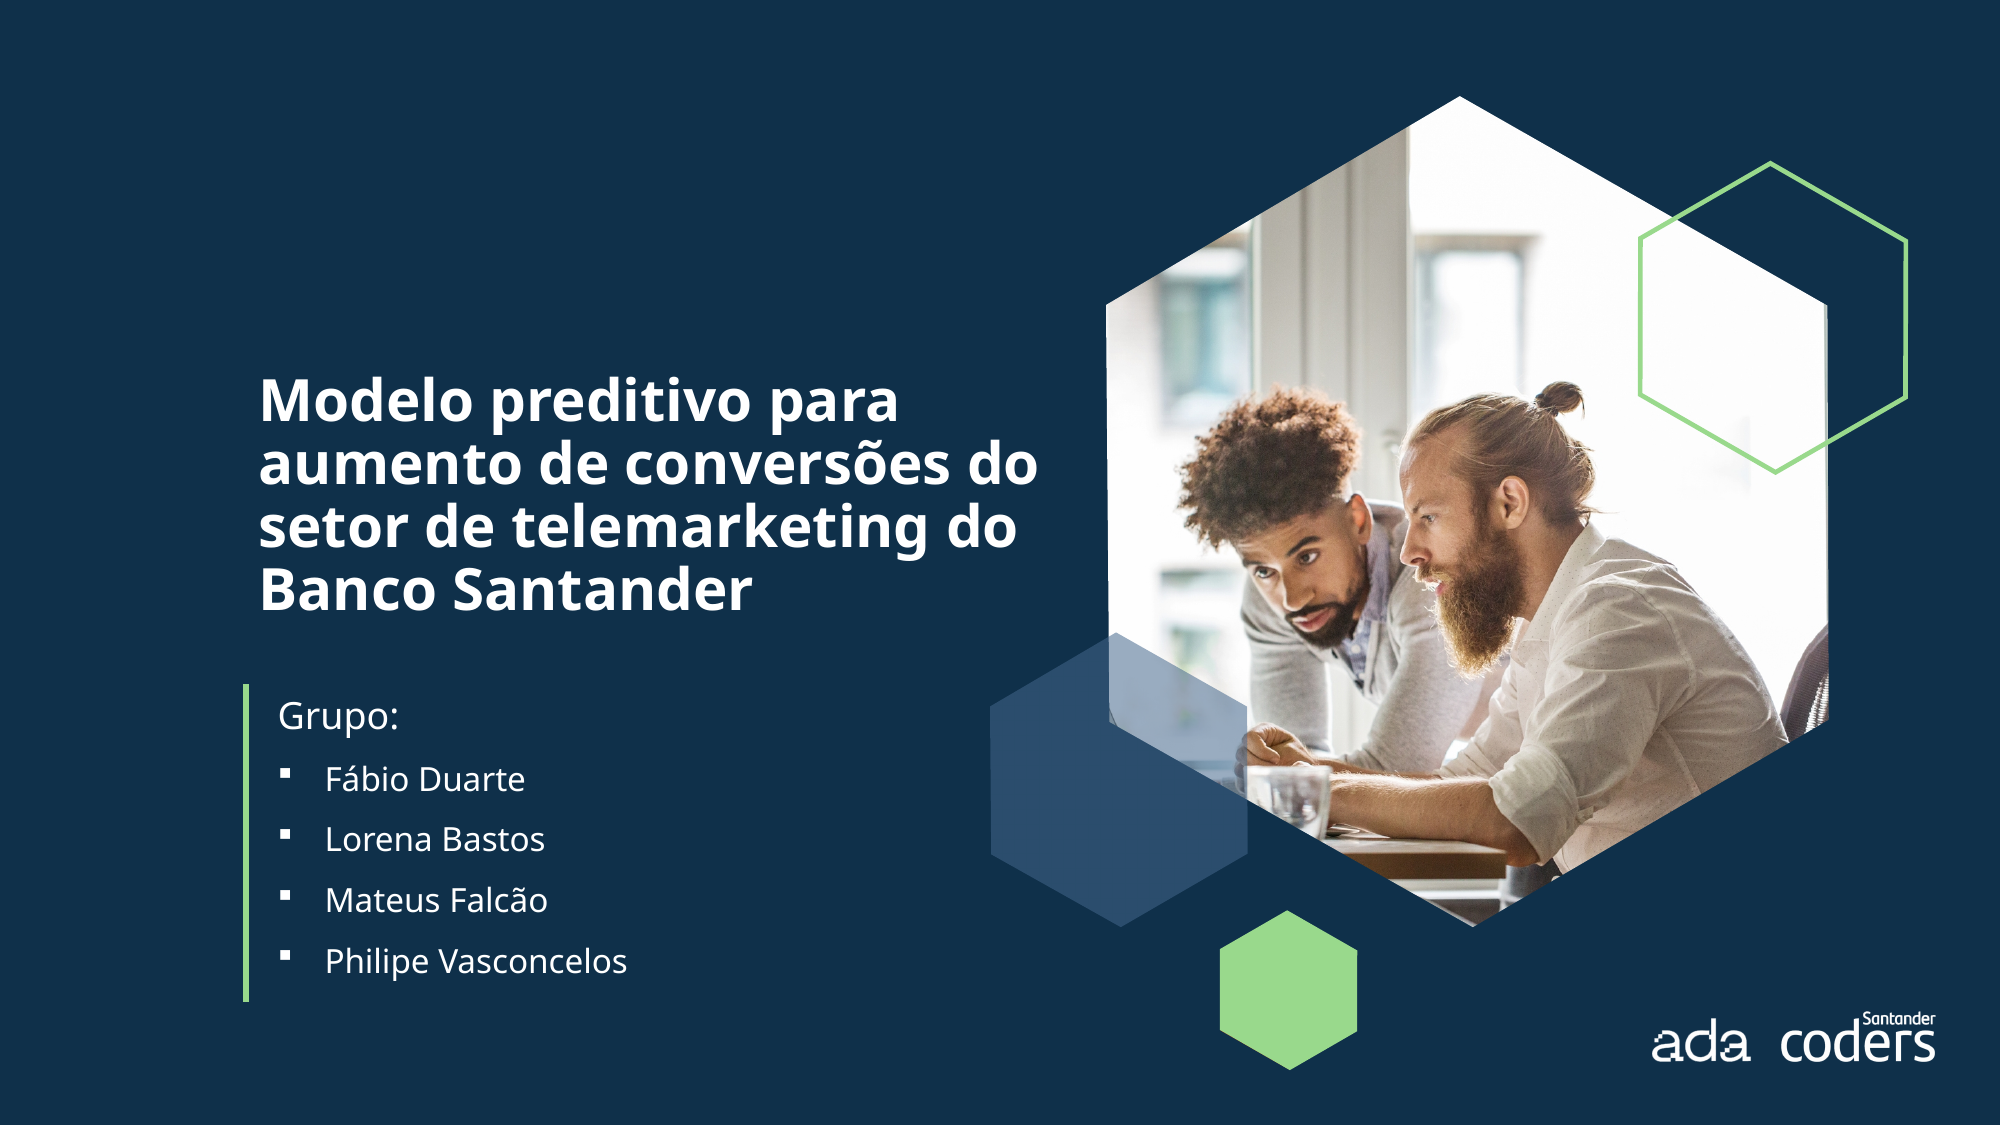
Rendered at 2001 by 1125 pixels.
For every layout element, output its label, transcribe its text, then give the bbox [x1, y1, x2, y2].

text_box [1829, 195, 1907, 443]
text_box [1218, 928, 1359, 1072]
picture [989, 96, 1829, 928]
picture [1652, 1011, 1937, 1062]
title Modelo preditivo para aumento de conversões do setor de telemarketing do Banco Santander [243, 252, 1072, 742]
list Grupo: Fábio Duarte Lorena Bastos Mateus Falcão Philipe Vasconcelos [262, 684, 970, 1003]
